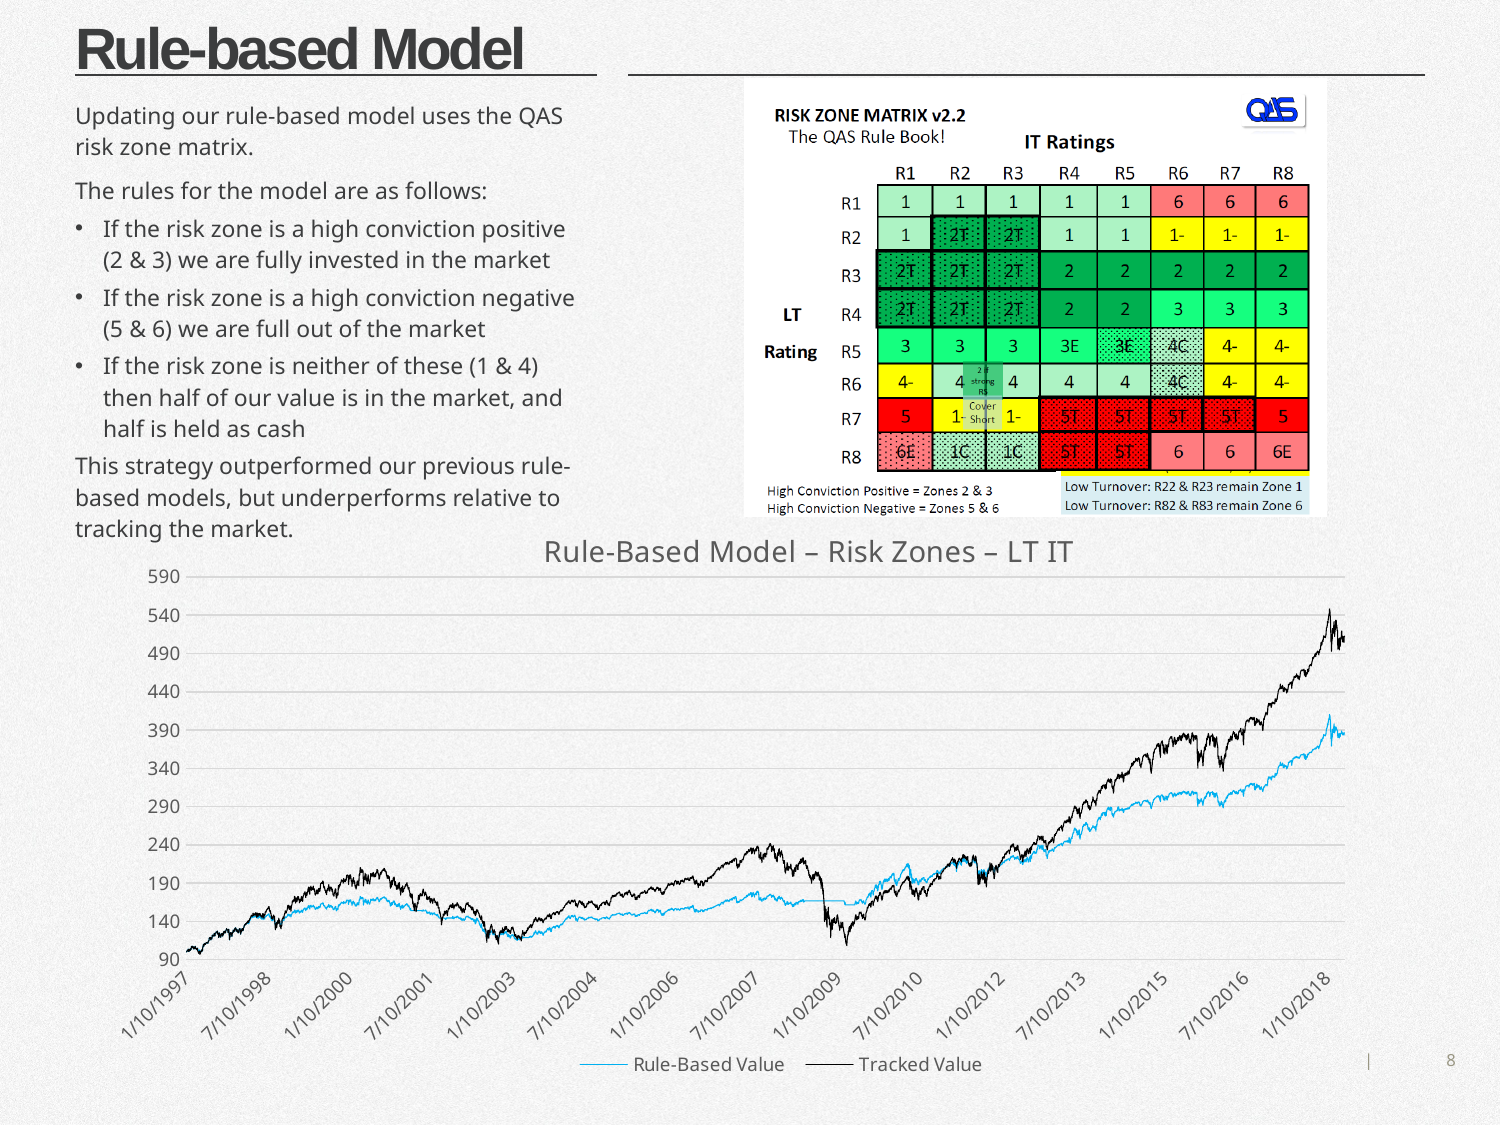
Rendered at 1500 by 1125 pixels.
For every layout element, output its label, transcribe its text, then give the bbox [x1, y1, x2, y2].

list Updating our rule-based model uses the QAS risk zone matrix. The rules for the model are as follows: If the risk zone is a high conviction positive (2 & 3) we are fully invested in the market If the risk zone is a high conviction negative (5 & 6) we are full out of the market If the risk zone is neither of these (1 & 4) then half of our value is in the market, and half is held as cash This strategy outperformed our previous rule-based models, but underperforms relative to tracking the market. [75, 97, 592, 462]
title Rule-based Model [75, 16, 597, 218]
chart [74, 464, 1488, 1087]
picture [0, 0, 1500, 1125]
